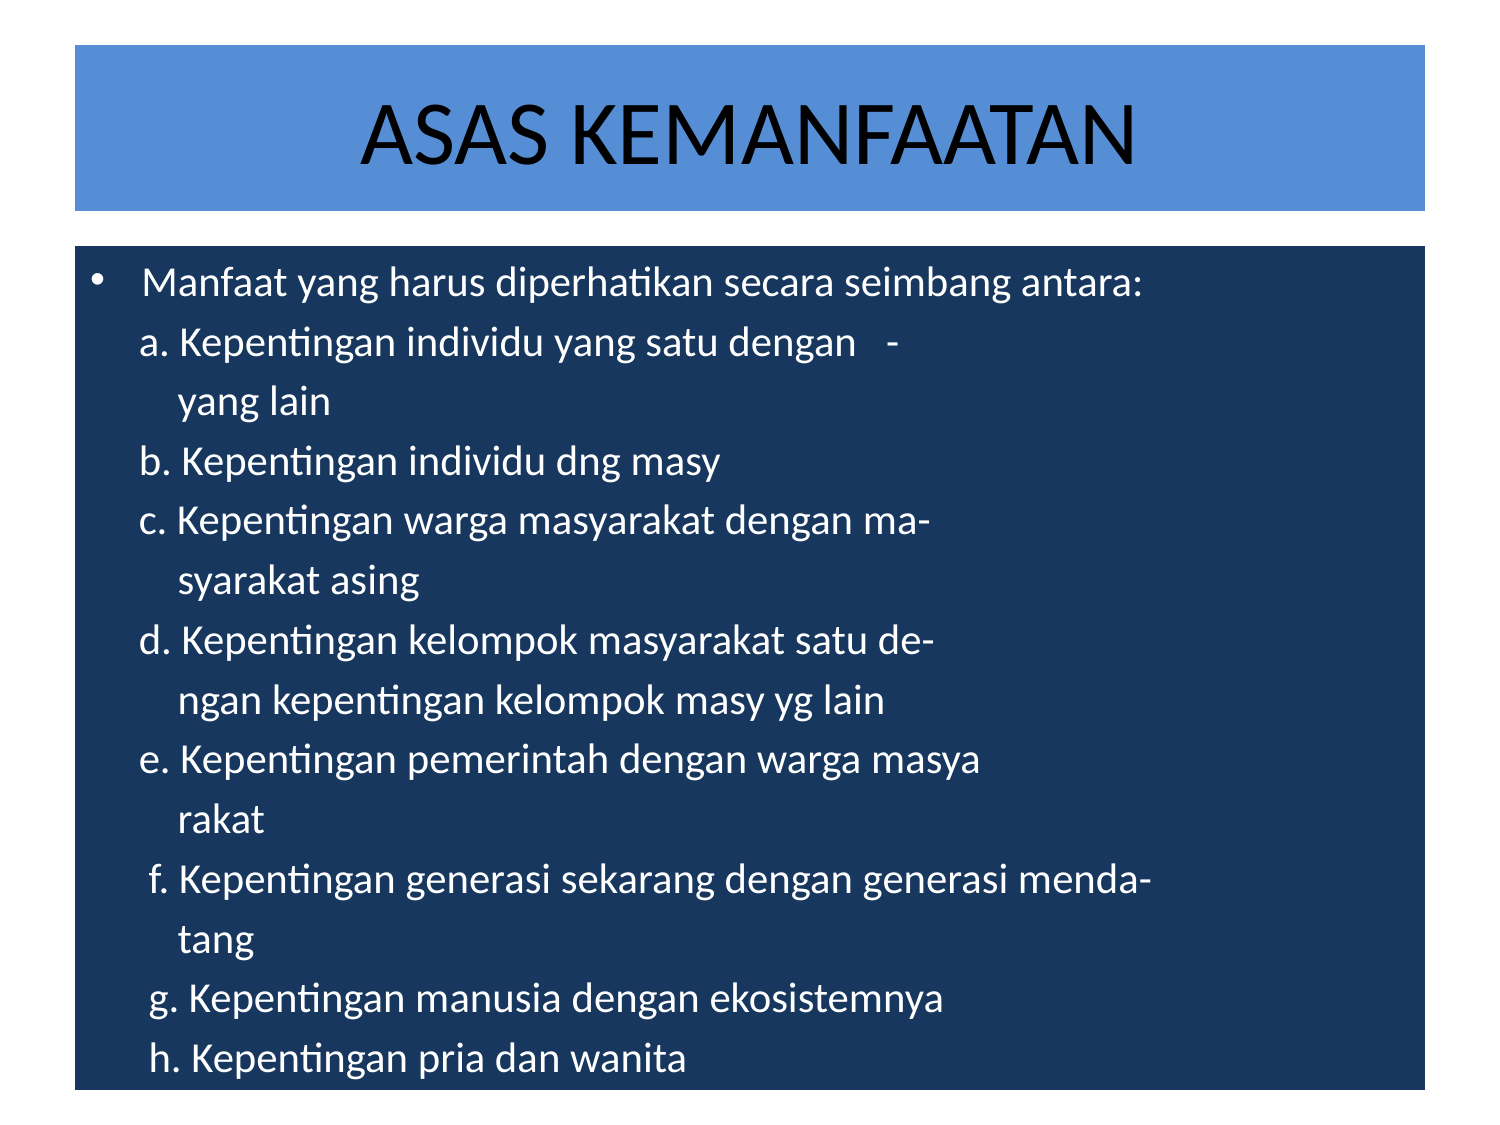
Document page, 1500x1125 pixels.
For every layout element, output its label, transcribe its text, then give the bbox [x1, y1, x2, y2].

title ASAS KEMANFAATAN [75, 45, 1425, 211]
list Manfaat yang harus diperhatikan secara seimbang antara: a. Kepentingan individu yang satu dengan - yang lain b. Kepentingan individu dng masy c. Kepentingan warga masyarakat dengan ma- syarakat asing d. Kepentingan kelompok masyarakat satu de- ngan kepentingan kelompok masy yg lain e. Kepentingan pemerintah dengan warga masya rakat f. Kepentingan generasi sekarang dengan generasi menda- tang g. Kepentingan manusia dengan ekosistemnya h. Kepentingan pria dan wanita [75, 246, 1425, 1090]
